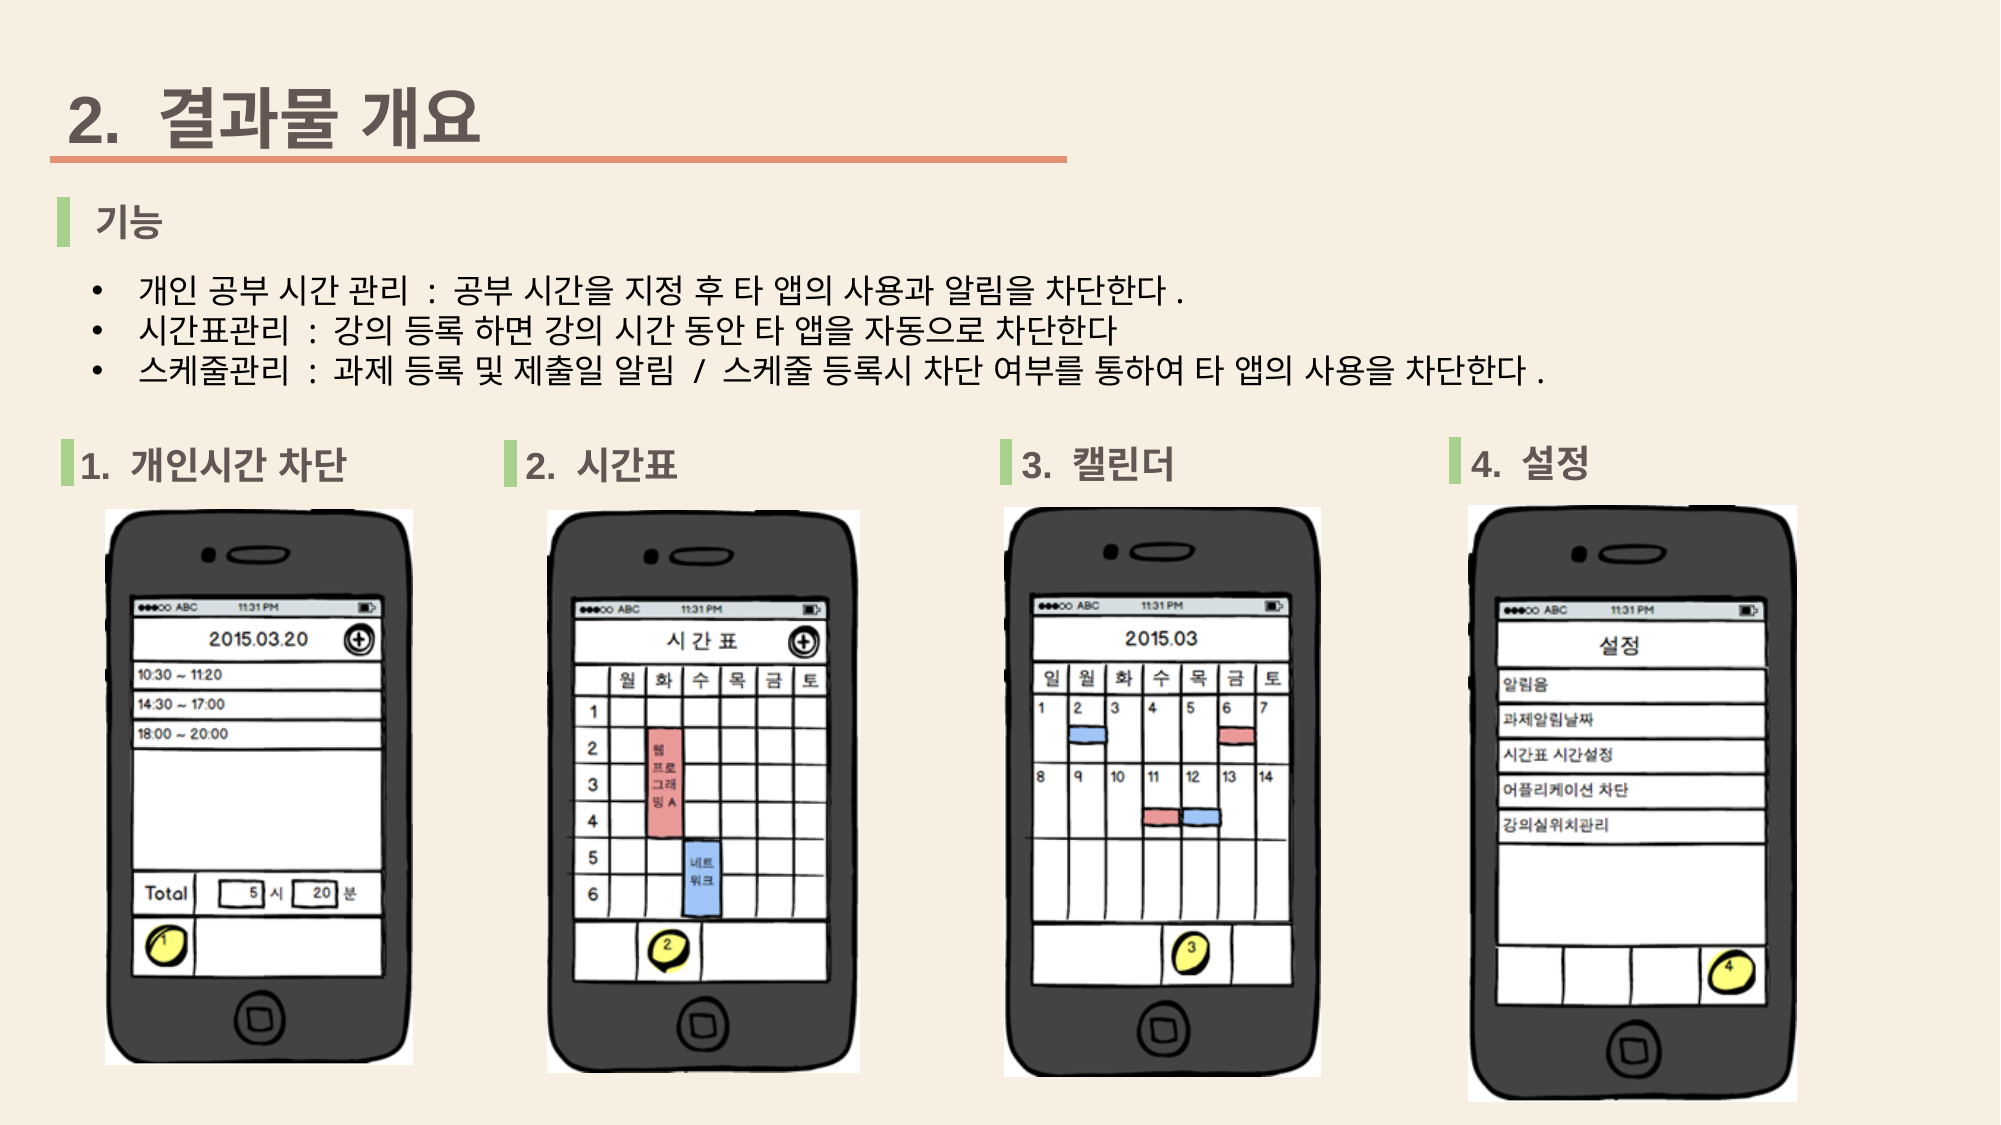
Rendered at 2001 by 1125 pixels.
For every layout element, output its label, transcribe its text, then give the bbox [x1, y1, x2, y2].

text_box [510, 434, 694, 492]
picture [1004, 507, 1321, 1077]
text_box 개인 공부 시간 관리 : 공부 시간을 지정 후 타 앱의 사용과 알림을 차단한다. 시간표관리 : 강의 등록 하면 강의 시간 동안 타 앱을 자동으로 차단한다 스케줄관리 : 과제 등록 및 제출일 알림 / 스케줄 등록시 차단 여부를 통하여 타 앱의 사용을 차단한다. [76, 262, 1919, 398]
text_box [45, 69, 1067, 166]
picture [1468, 505, 1797, 1102]
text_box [1005, 433, 1180, 491]
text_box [63, 191, 183, 253]
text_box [1454, 432, 1596, 489]
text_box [67, 434, 350, 491]
picture [104, 509, 413, 1065]
picture [546, 510, 860, 1073]
